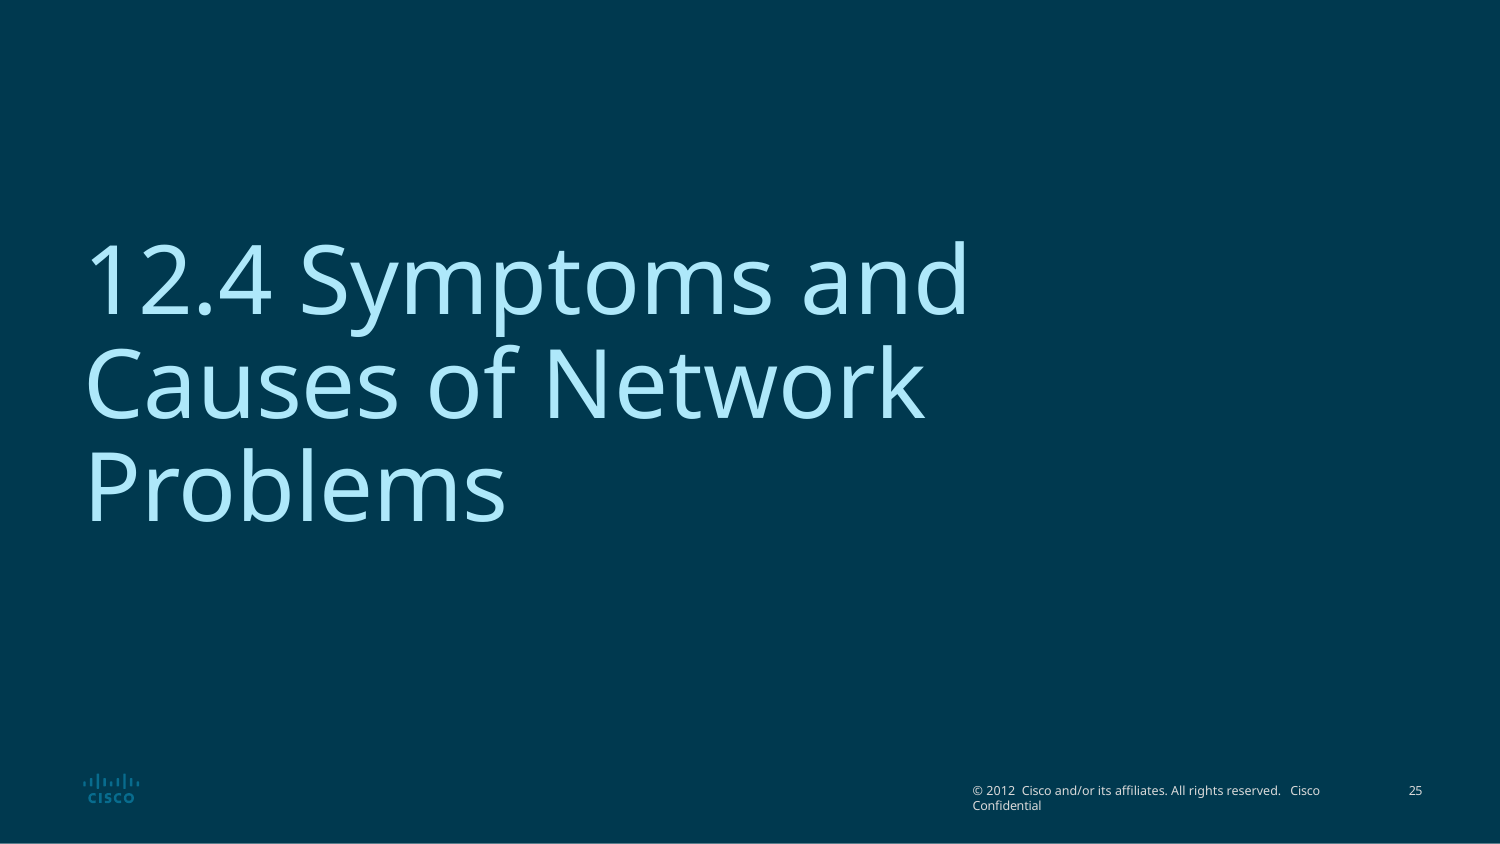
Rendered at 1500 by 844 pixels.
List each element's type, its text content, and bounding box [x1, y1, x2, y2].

title 12.4 Symptoms and Causes of Network Problems [81, 215, 1291, 541]
slide_number 10 [1402, 782, 1432, 844]
footer © 2012 Cisco and/or its affiliates. All rights reserved. Cisco Confidential [970, 782, 1381, 844]
